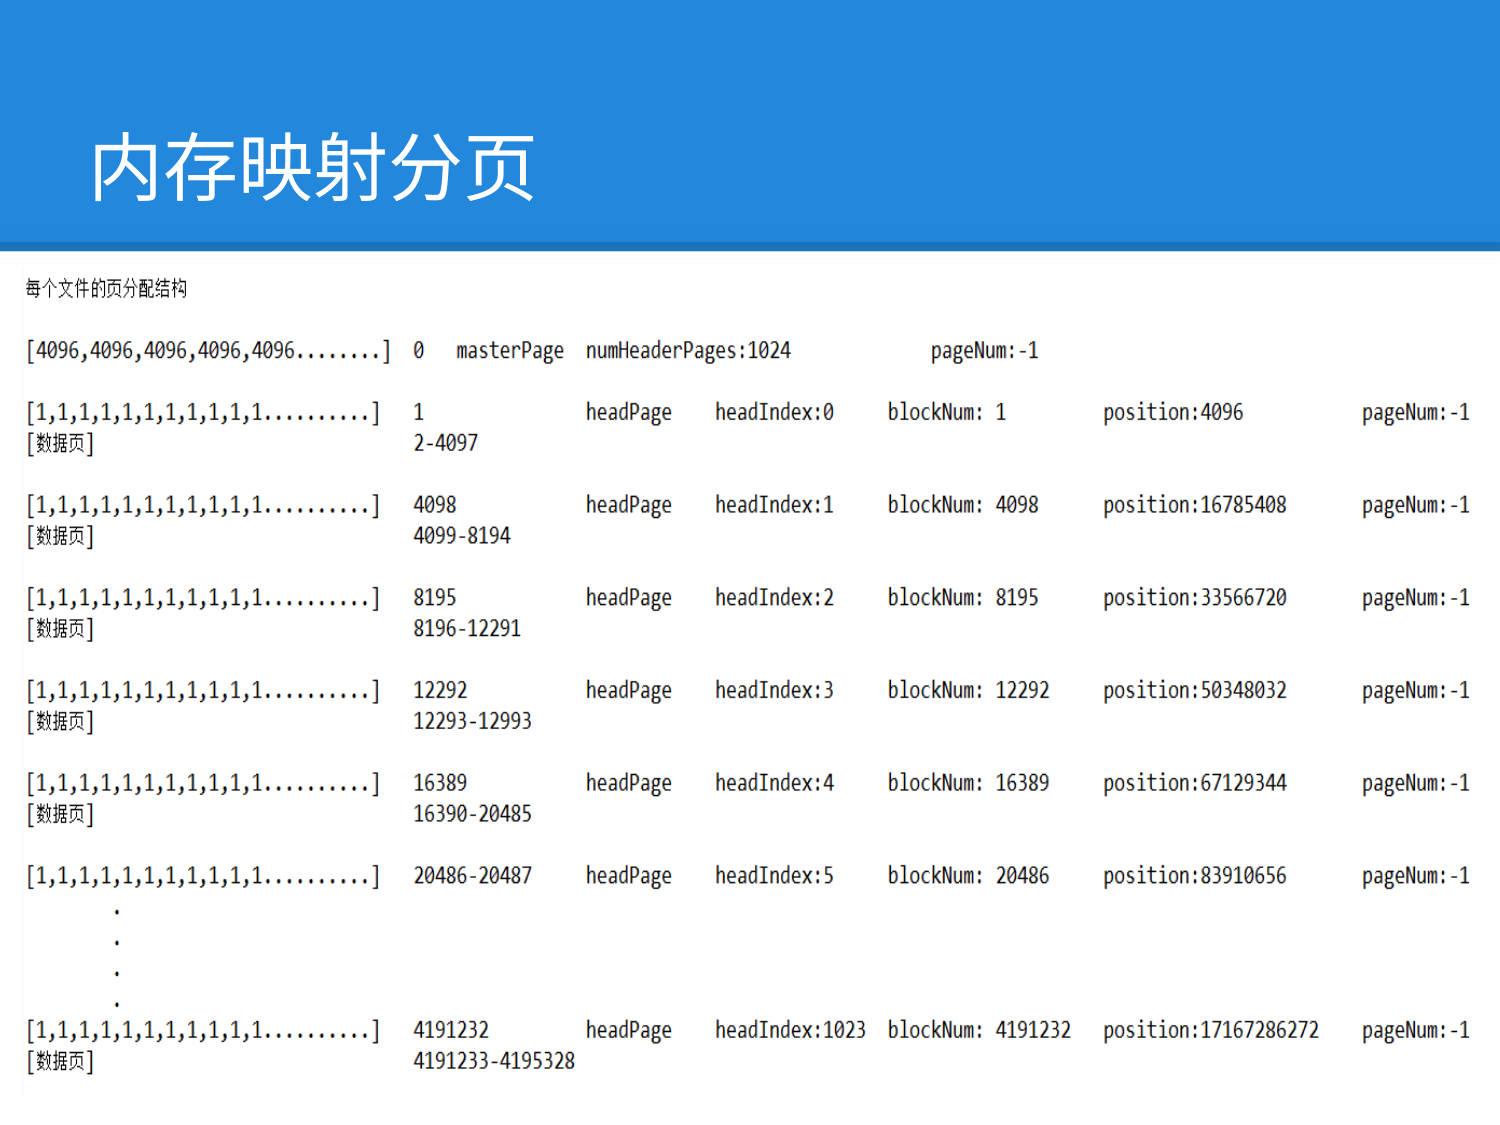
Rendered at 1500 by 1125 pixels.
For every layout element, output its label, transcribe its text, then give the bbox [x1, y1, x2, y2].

text_box 内存映射分页 [88, 135, 585, 211]
picture [20, 266, 1483, 1097]
text_box [0, 0, 1500, 1125]
